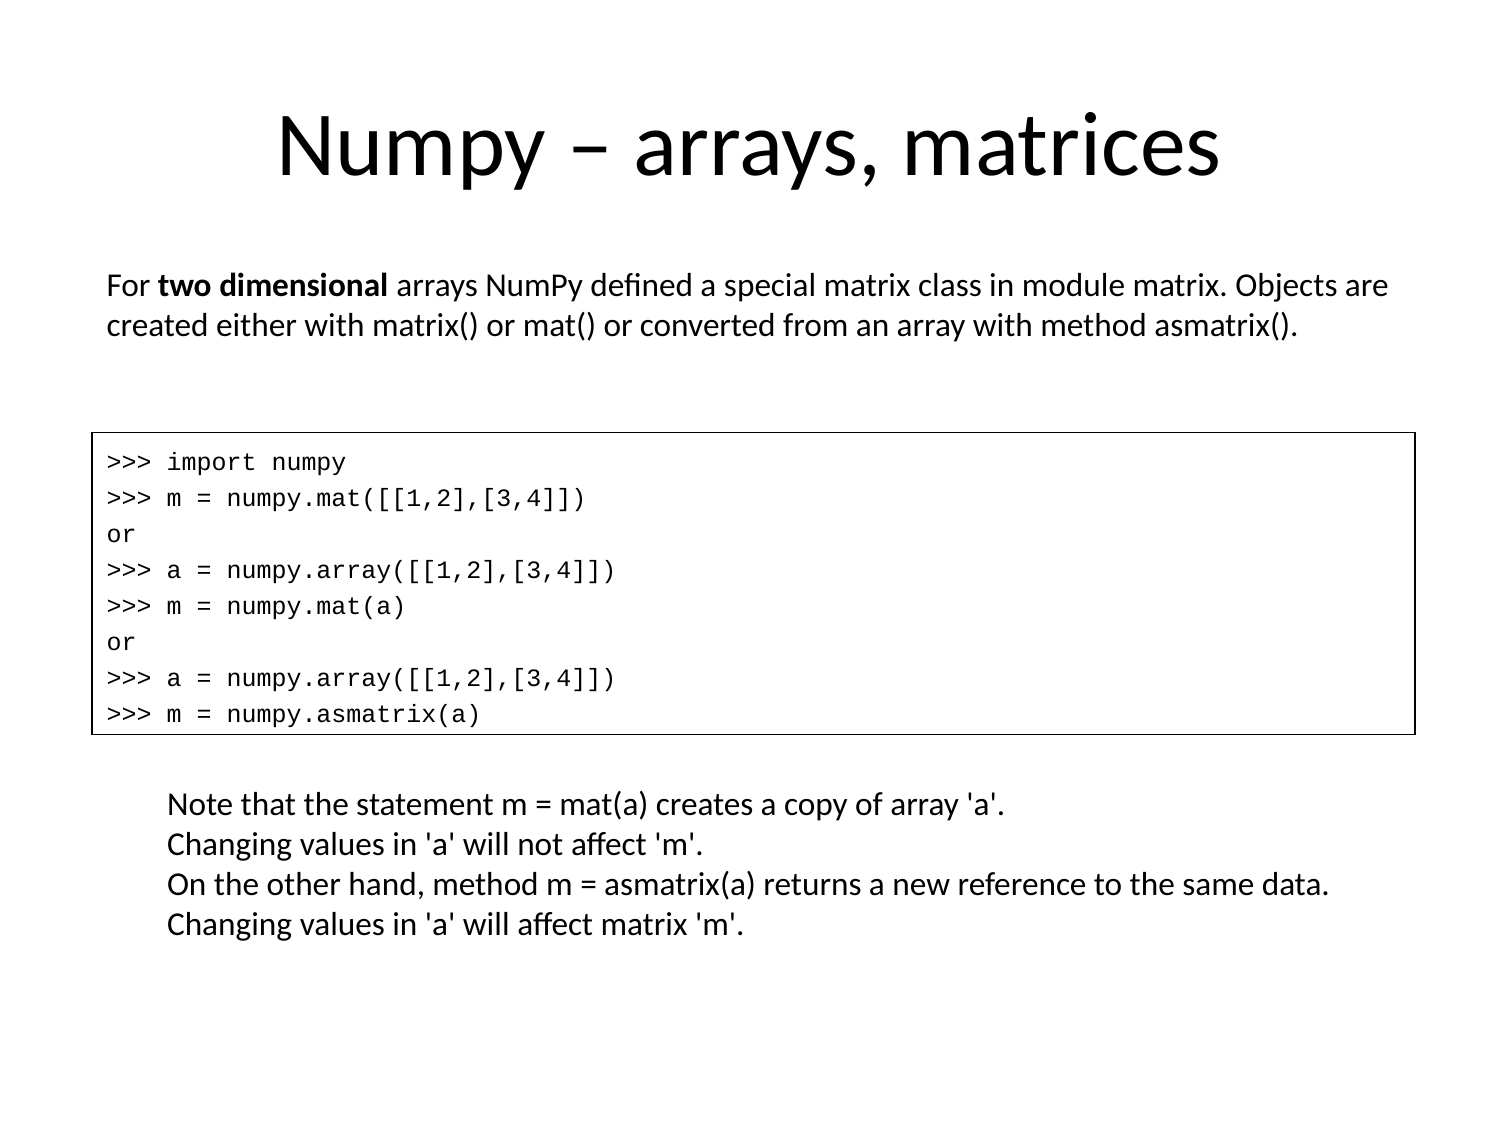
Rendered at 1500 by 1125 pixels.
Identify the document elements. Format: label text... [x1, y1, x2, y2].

text_box >>> import numpy >>> m = numpy.mat([[1,2],[3,4]]) or >>> a = numpy.array([[1,2],[3,4]]) >>> m = numpy.mat(a) or >>> a = numpy.array([[1,2],[3,4]]) >>> m = numpy.asmatrix(a) [91, 432, 1415, 735]
text_box Note that the statement m = mat(a) creates a copy of array 'a'. Changing values in 'a' will not affect 'm'. On the other hand, method m = asmatrix(a) returns a new reference to the same data. Changing values in 'a' will affect matrix 'm'. [152, 774, 1355, 950]
title Numpy – arrays, matrices [75, 45, 1425, 233]
text_box For two dimensional arrays NumPy defined a special matrix class in module matrix. Objects are created either with matrix() or mat() or converted from an array with method asmatrix(). [91, 255, 1415, 350]
